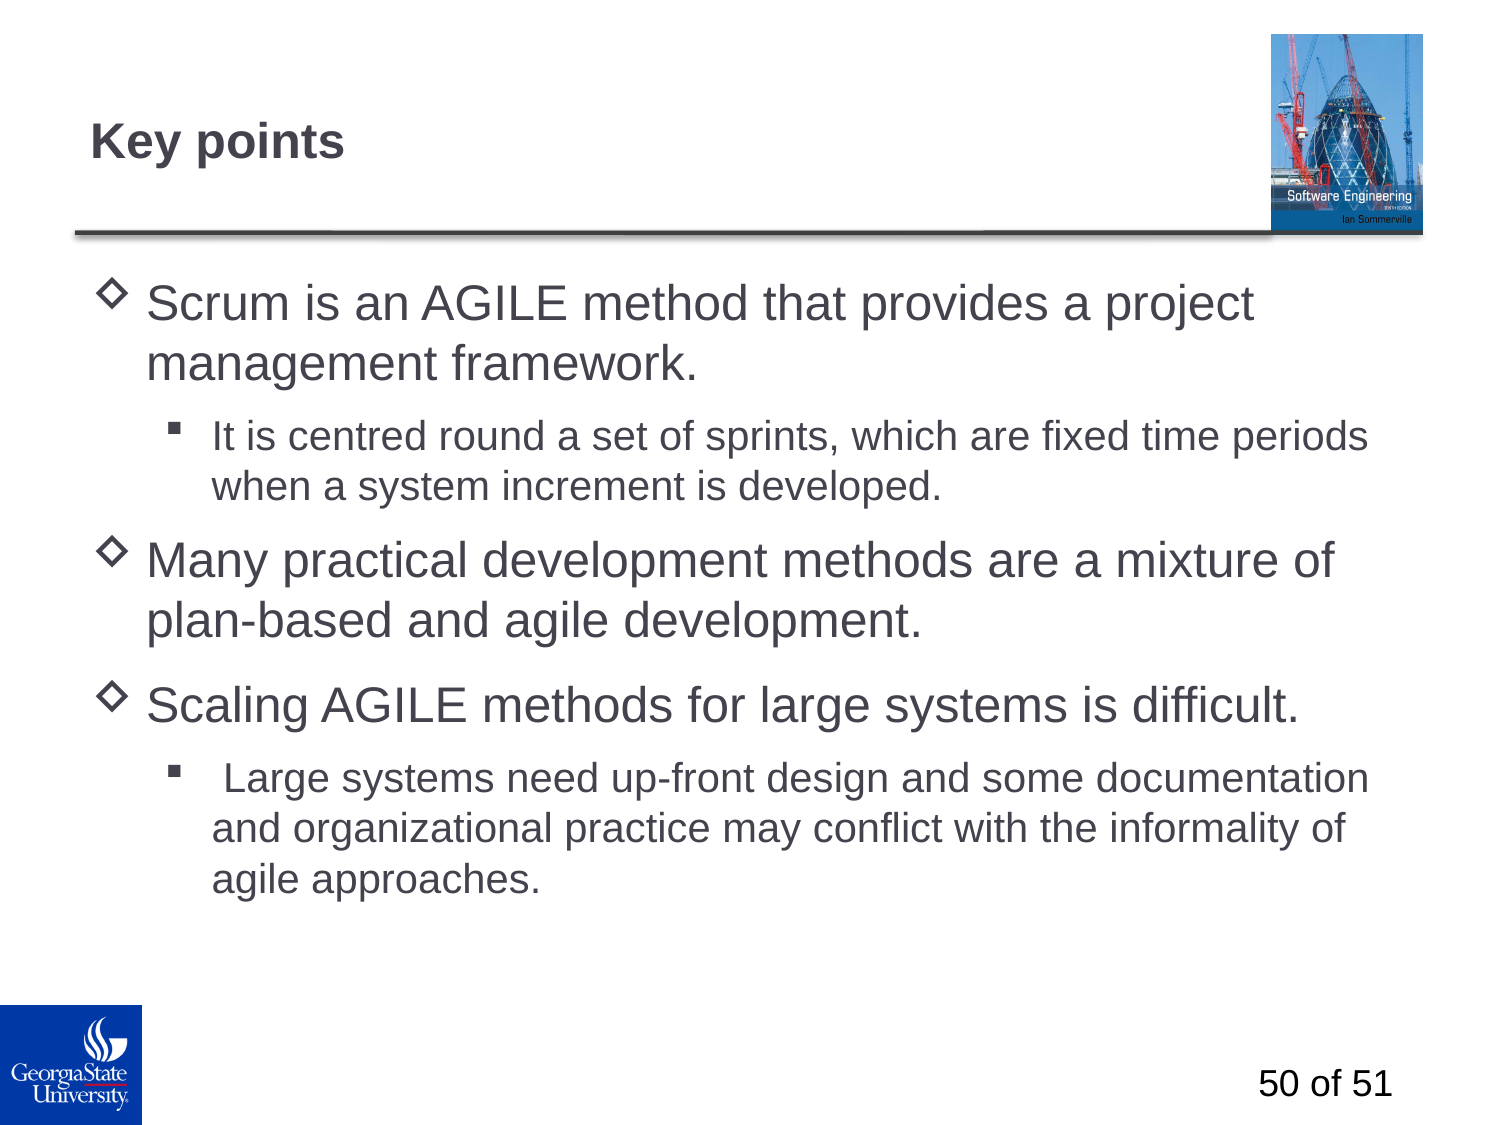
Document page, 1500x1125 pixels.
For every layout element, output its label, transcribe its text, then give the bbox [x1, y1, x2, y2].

picture [1271, 34, 1423, 230]
list Scrum is an AGILE method that provides a project management framework. It is centred round a set of sprints, which are fixed time periods when a system increment is developed. Many practical development methods are a mixture of plan-based and agile development. Scaling AGILE methods for large systems is difficult. Large systems need up-front design and some documentation and organizational practice may conflict with the informality of agile approaches. [75, 262, 1425, 1005]
picture [0, 1005, 142, 1125]
title Key points [74, 44, 1272, 233]
